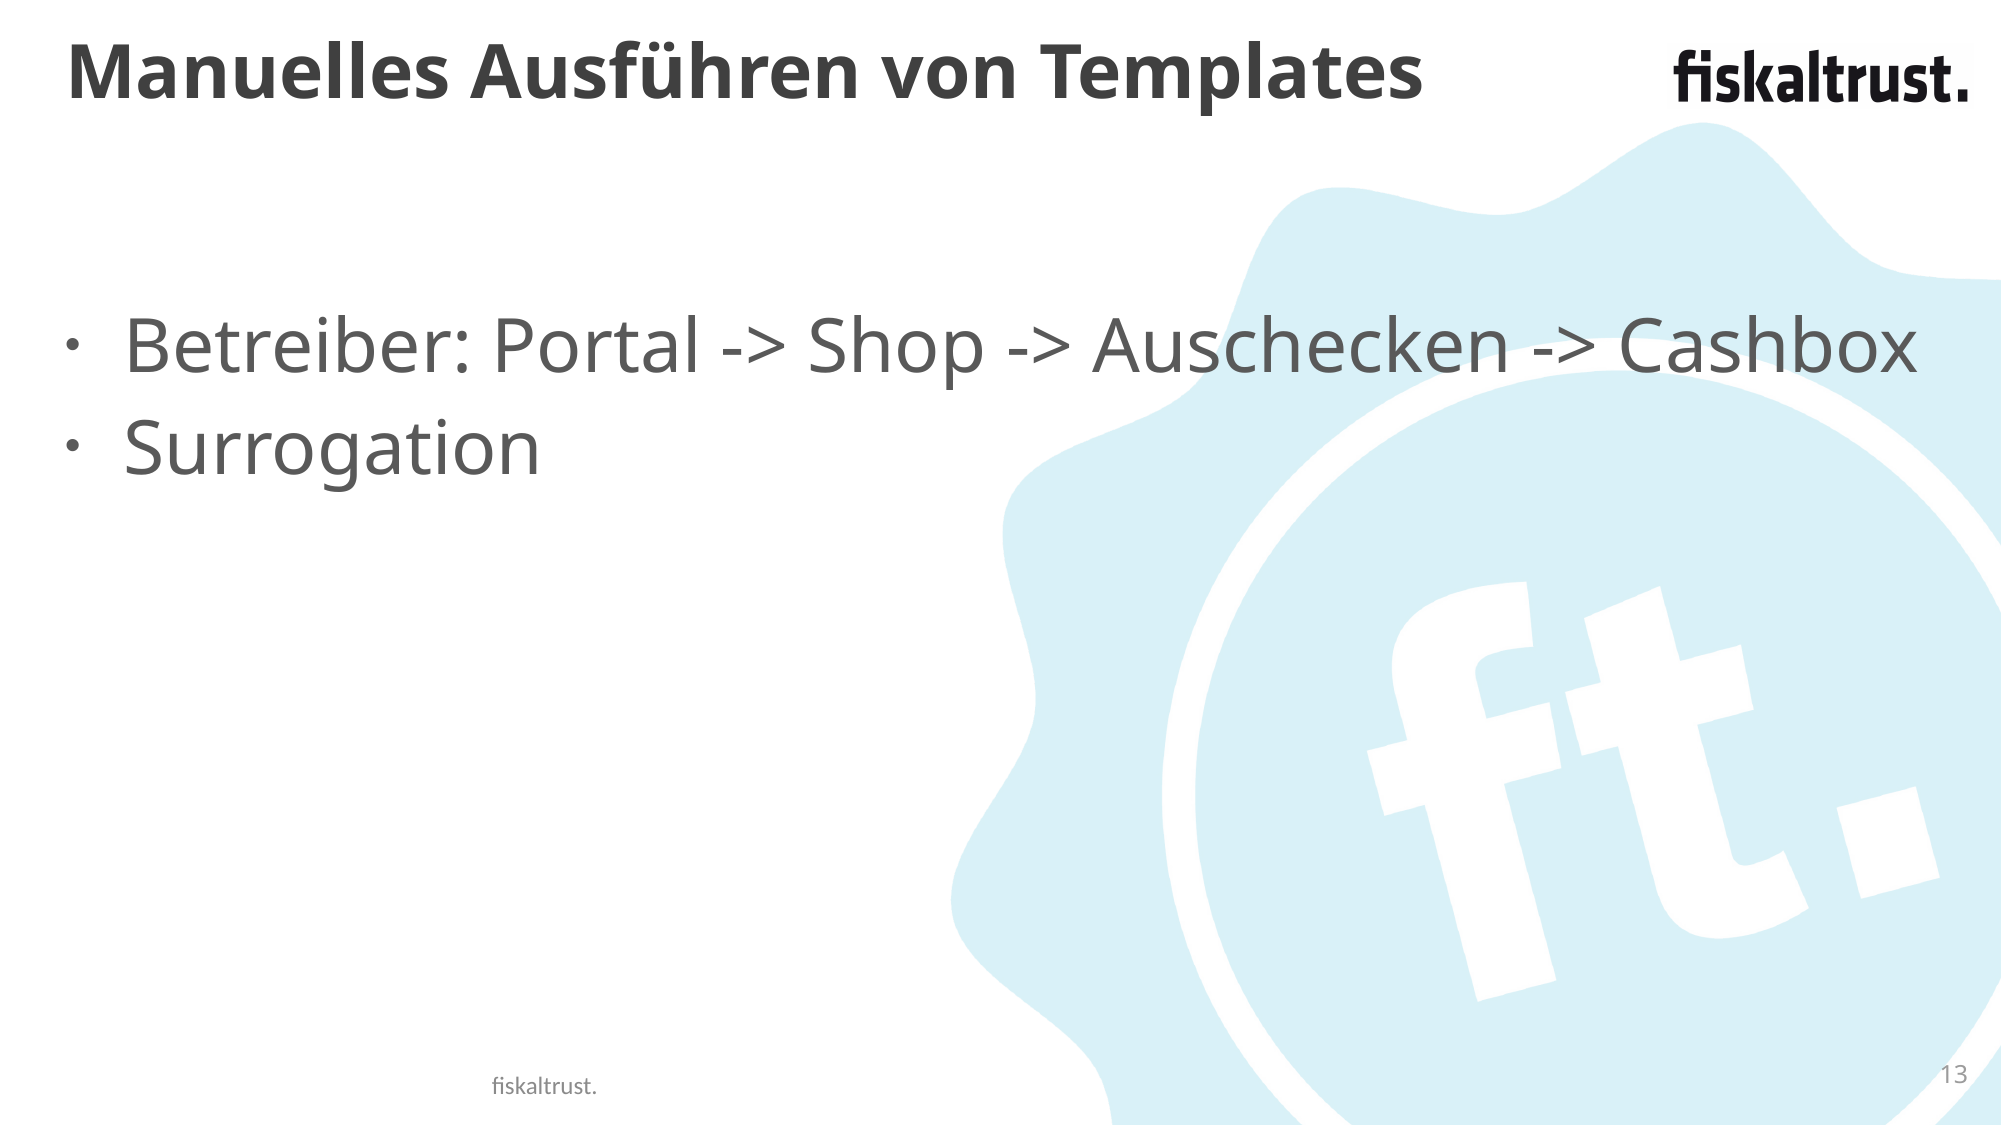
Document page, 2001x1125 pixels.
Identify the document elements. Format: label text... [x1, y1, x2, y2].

title Manuelles Ausführen von Templates [50, 30, 1646, 118]
footer fiskaltrust. [0, 1054, 1090, 1115]
list Betreiber: Portal -> Shop -> Auschecken -> Cashbox Surrogation [50, 189, 1974, 1027]
slide_number 13 [1745, 1045, 1984, 1105]
picture [1667, 43, 1974, 109]
